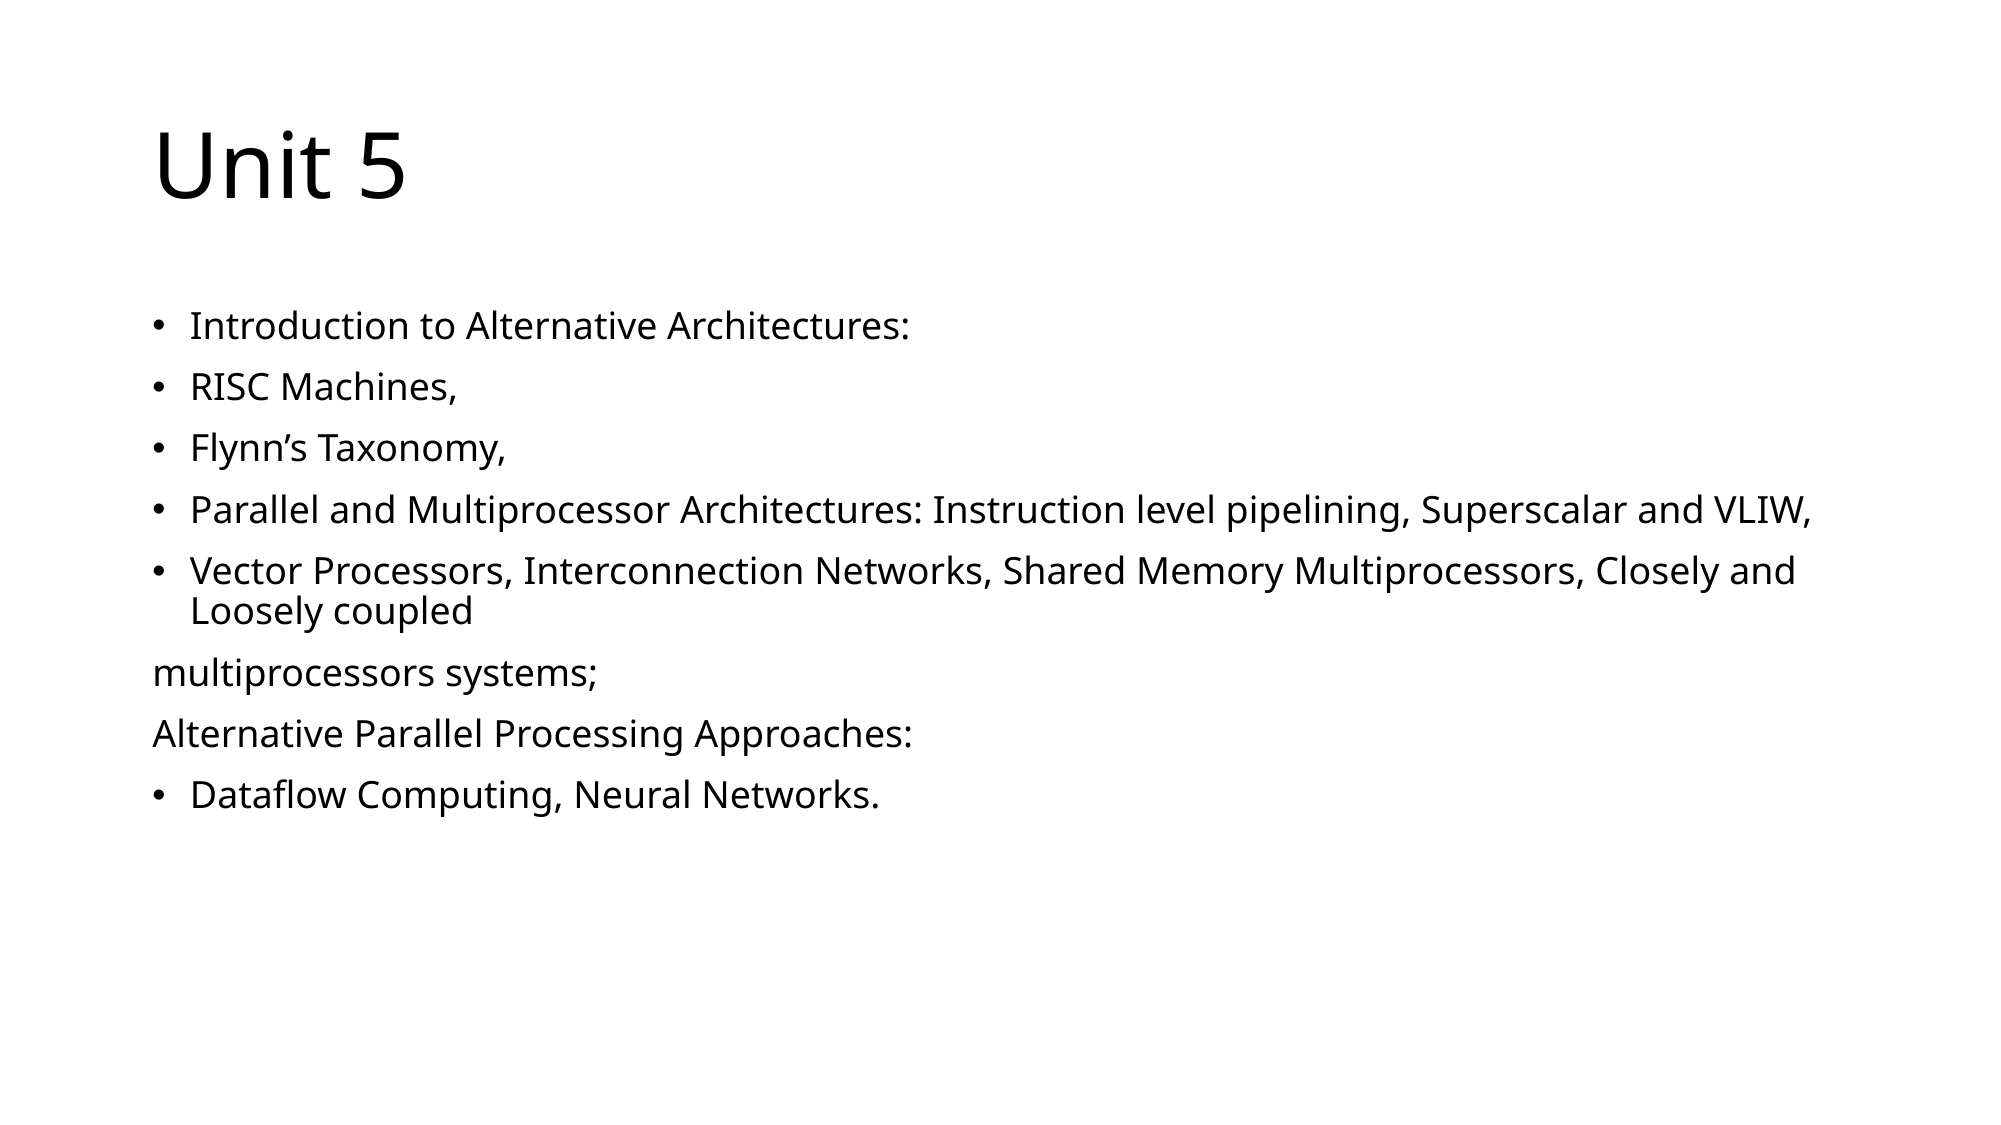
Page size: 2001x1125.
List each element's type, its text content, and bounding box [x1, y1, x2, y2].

list Introduction to Alternative Architectures: RISC Machines, Flynn’s Taxonomy, Parallel and Multiprocessor Architectures: Instruction level pipelining, Superscalar and VLIW, Vector Processors, Interconnection Networks, Shared Memory Multiprocessors, Closely and Loosely coupled multiprocessors systems; Alternative Parallel Processing Approaches: Dataflow Computing, Neural Networks. [137, 299, 1863, 1014]
title Unit 5 [137, 59, 1863, 278]
